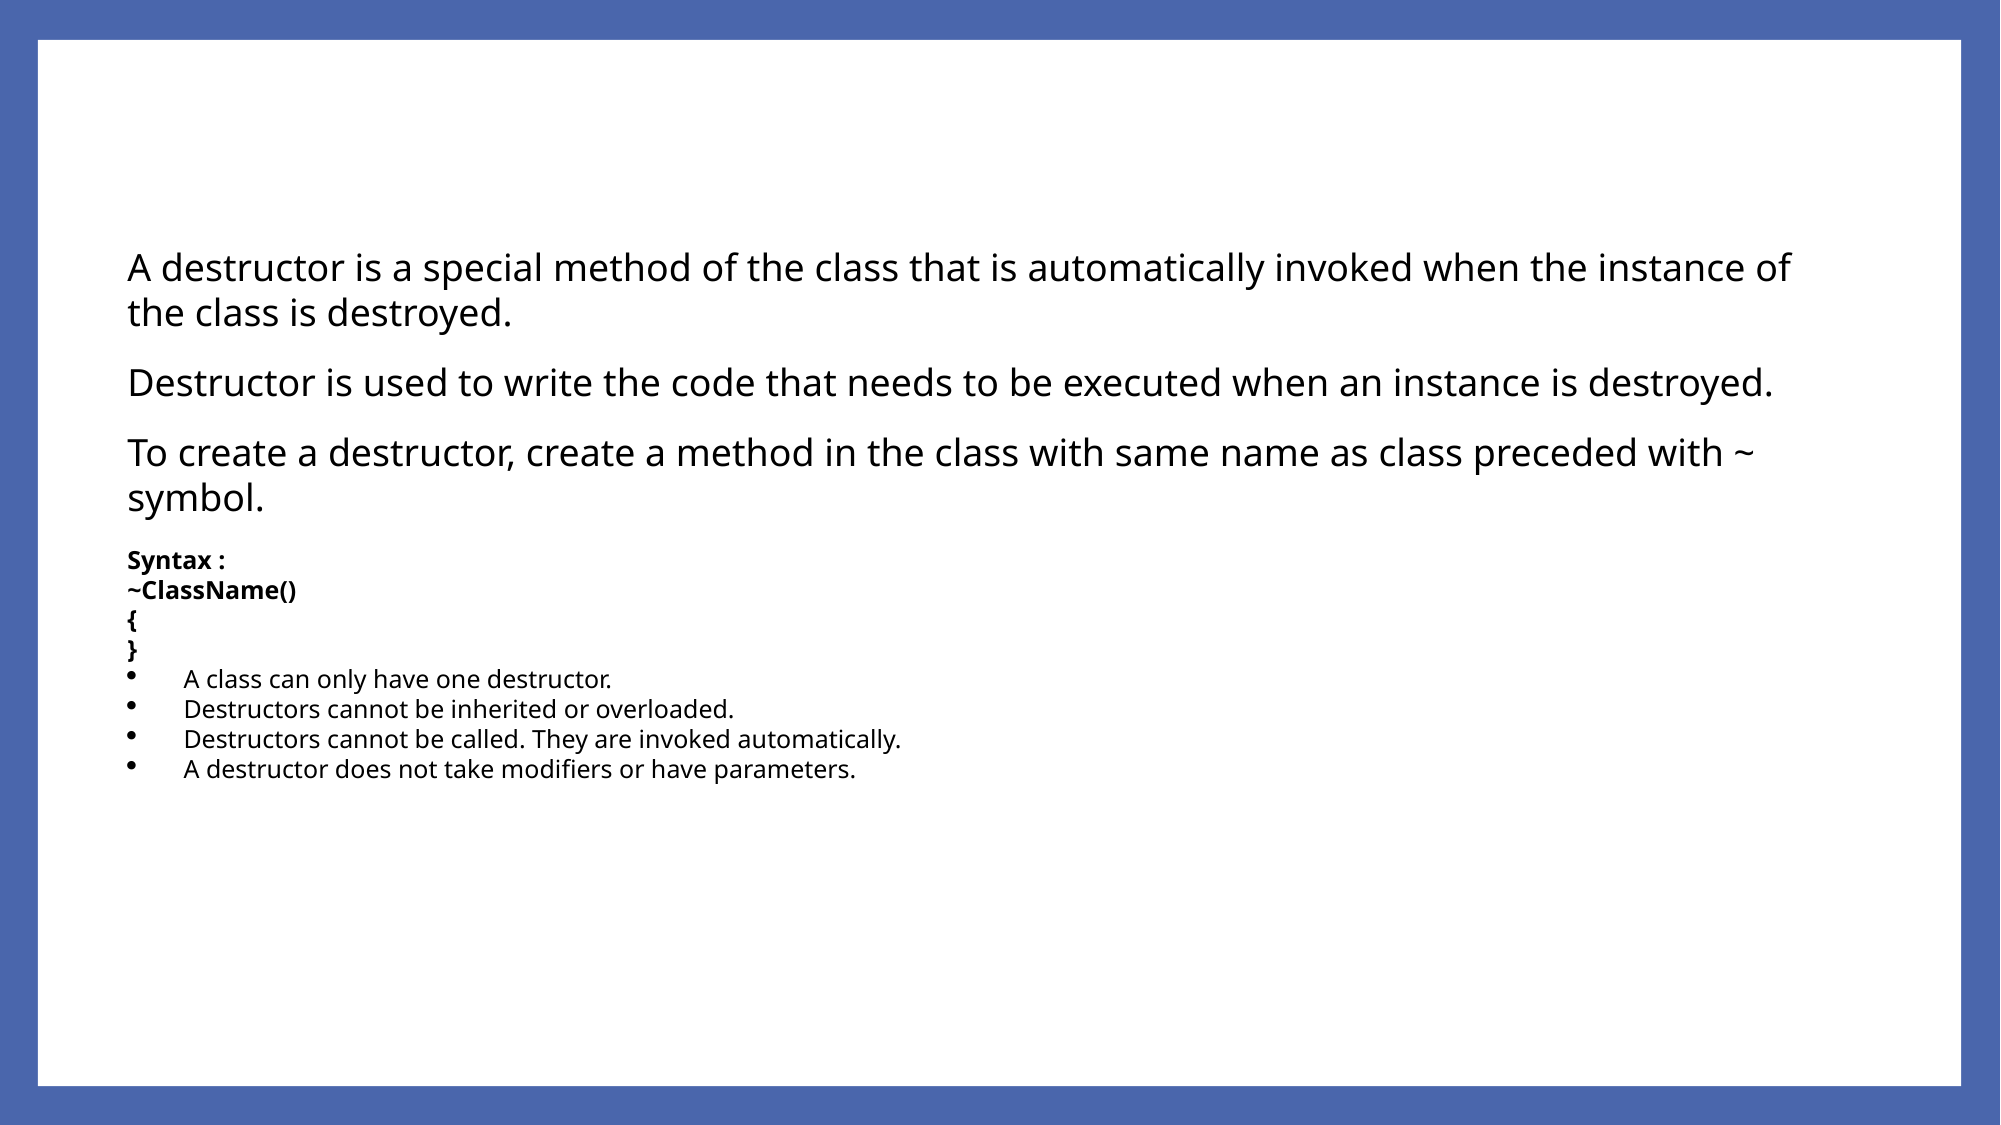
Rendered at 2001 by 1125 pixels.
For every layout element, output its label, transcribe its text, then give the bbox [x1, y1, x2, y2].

text_box A destructor is a special method of the class that is automatically invoked when the instance of the class is destroyed. Destructor is used to write the code that needs to be executed when an instance is destroyed. To create a destructor, create a method in the class with same name as class preceded with ~ symbol. Syntax : ~ClassName() { } A class can only have one destructor. Destructors cannot be inherited or overloaded. Destructors cannot be called. They are invoked automatically. A destructor does not take modifiers or have parameters. [112, 236, 1823, 792]
